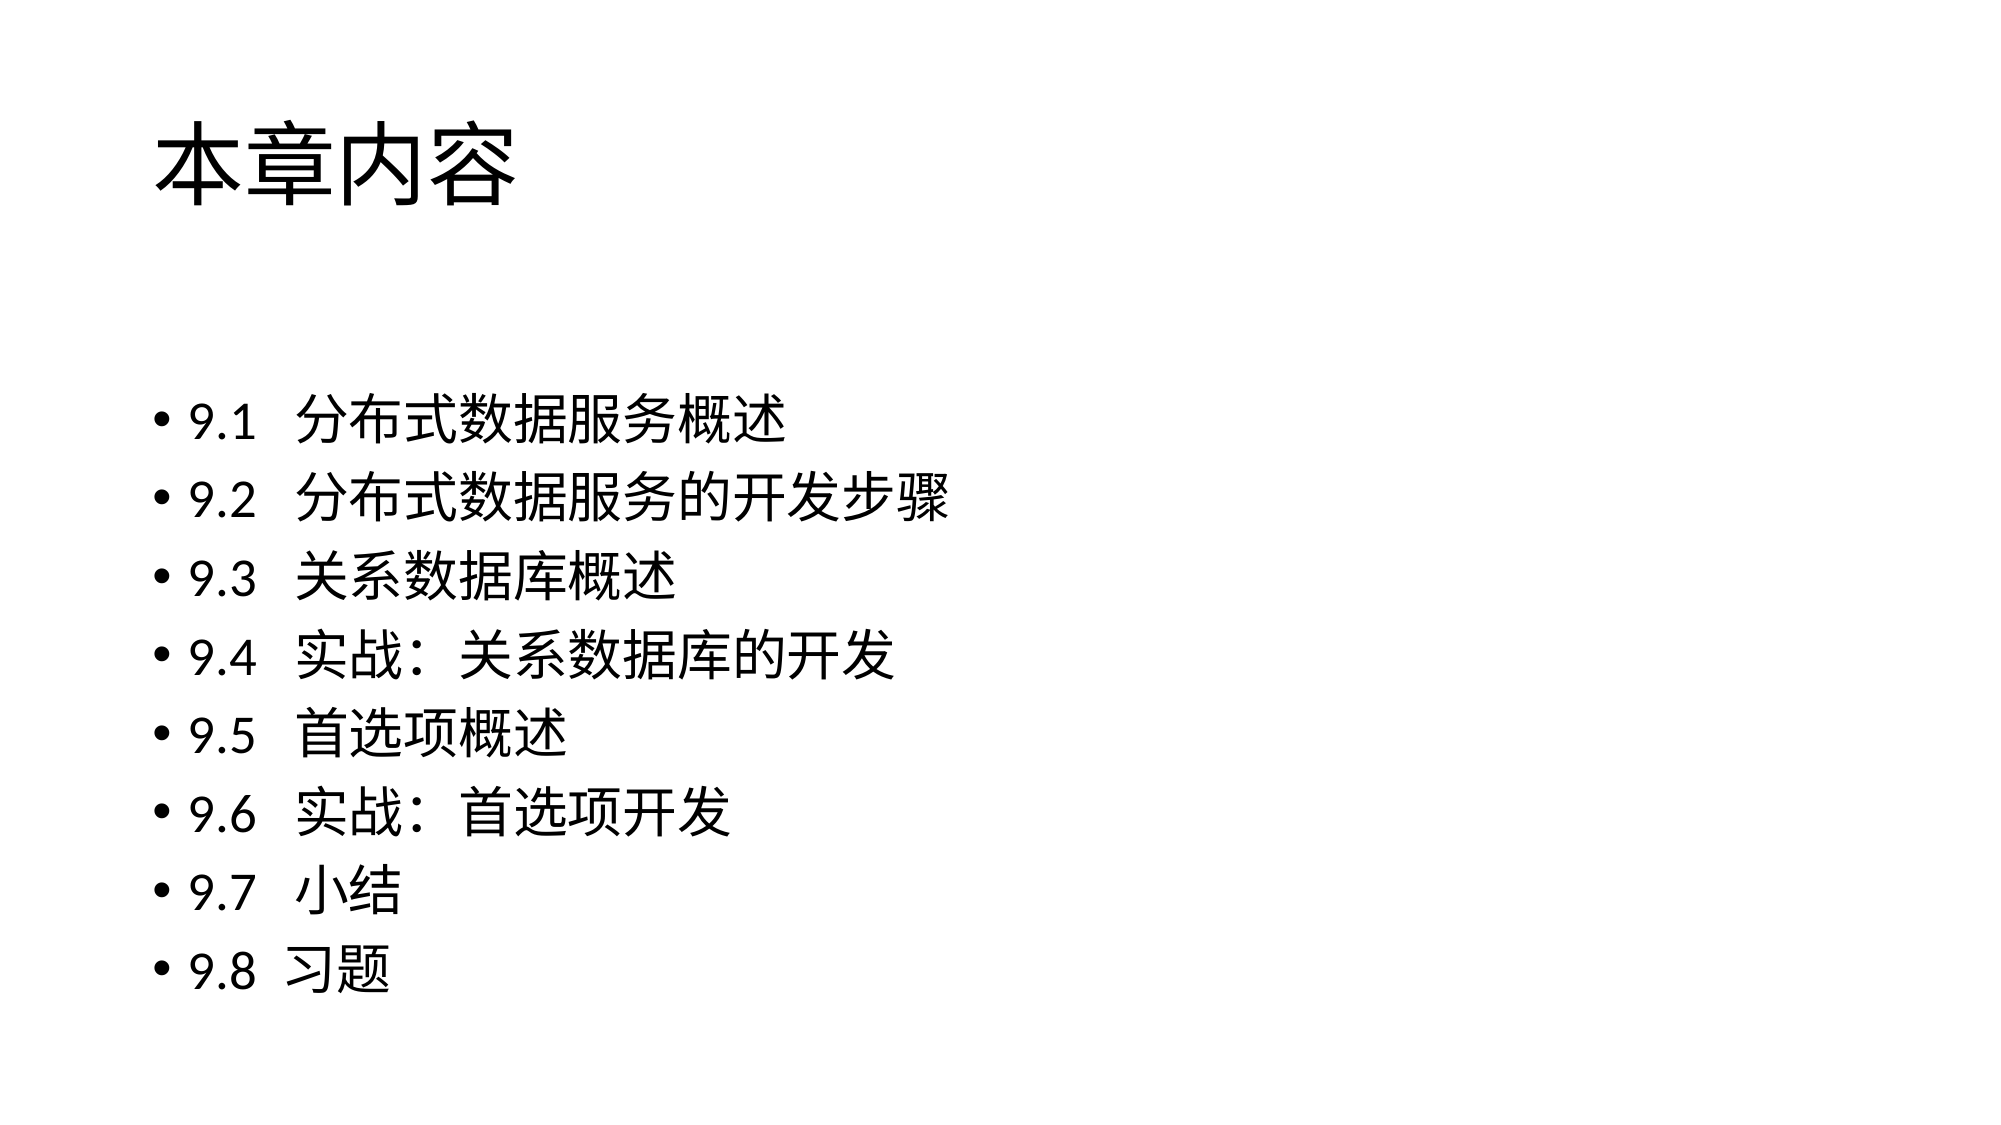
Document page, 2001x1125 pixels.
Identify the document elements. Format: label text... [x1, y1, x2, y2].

list 9.1 分布式数据服务概述 9.2 分布式数据服务的开发步骤 9.3 关系数据库概述 9.4 实战：关系数据库的开发 9.5 首选项概述 9.6 实战：首选项开发 9.7 小结 9.8 习题 [137, 299, 1863, 1014]
title 本章内容 [137, 59, 1863, 278]
